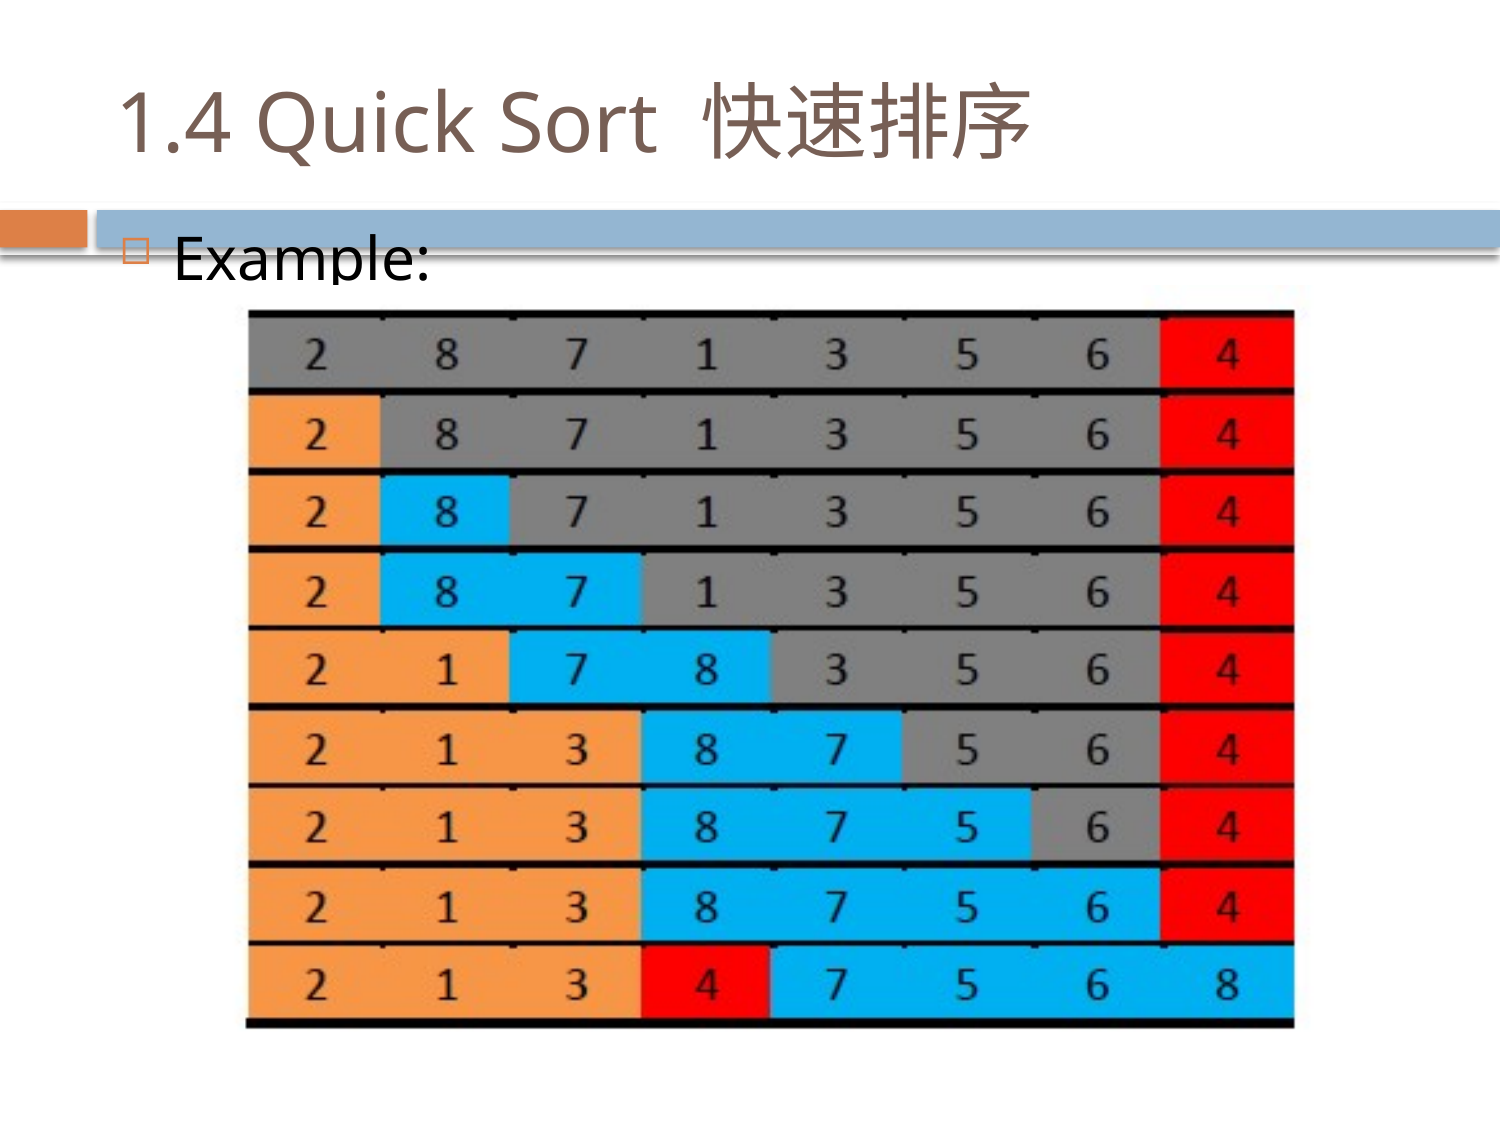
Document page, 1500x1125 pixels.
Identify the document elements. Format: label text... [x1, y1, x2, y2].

list Example: [105, 212, 1443, 950]
picture [195, 285, 1353, 1056]
title 1.4 Quick Sort 快速排序 [100, 37, 1438, 200]
